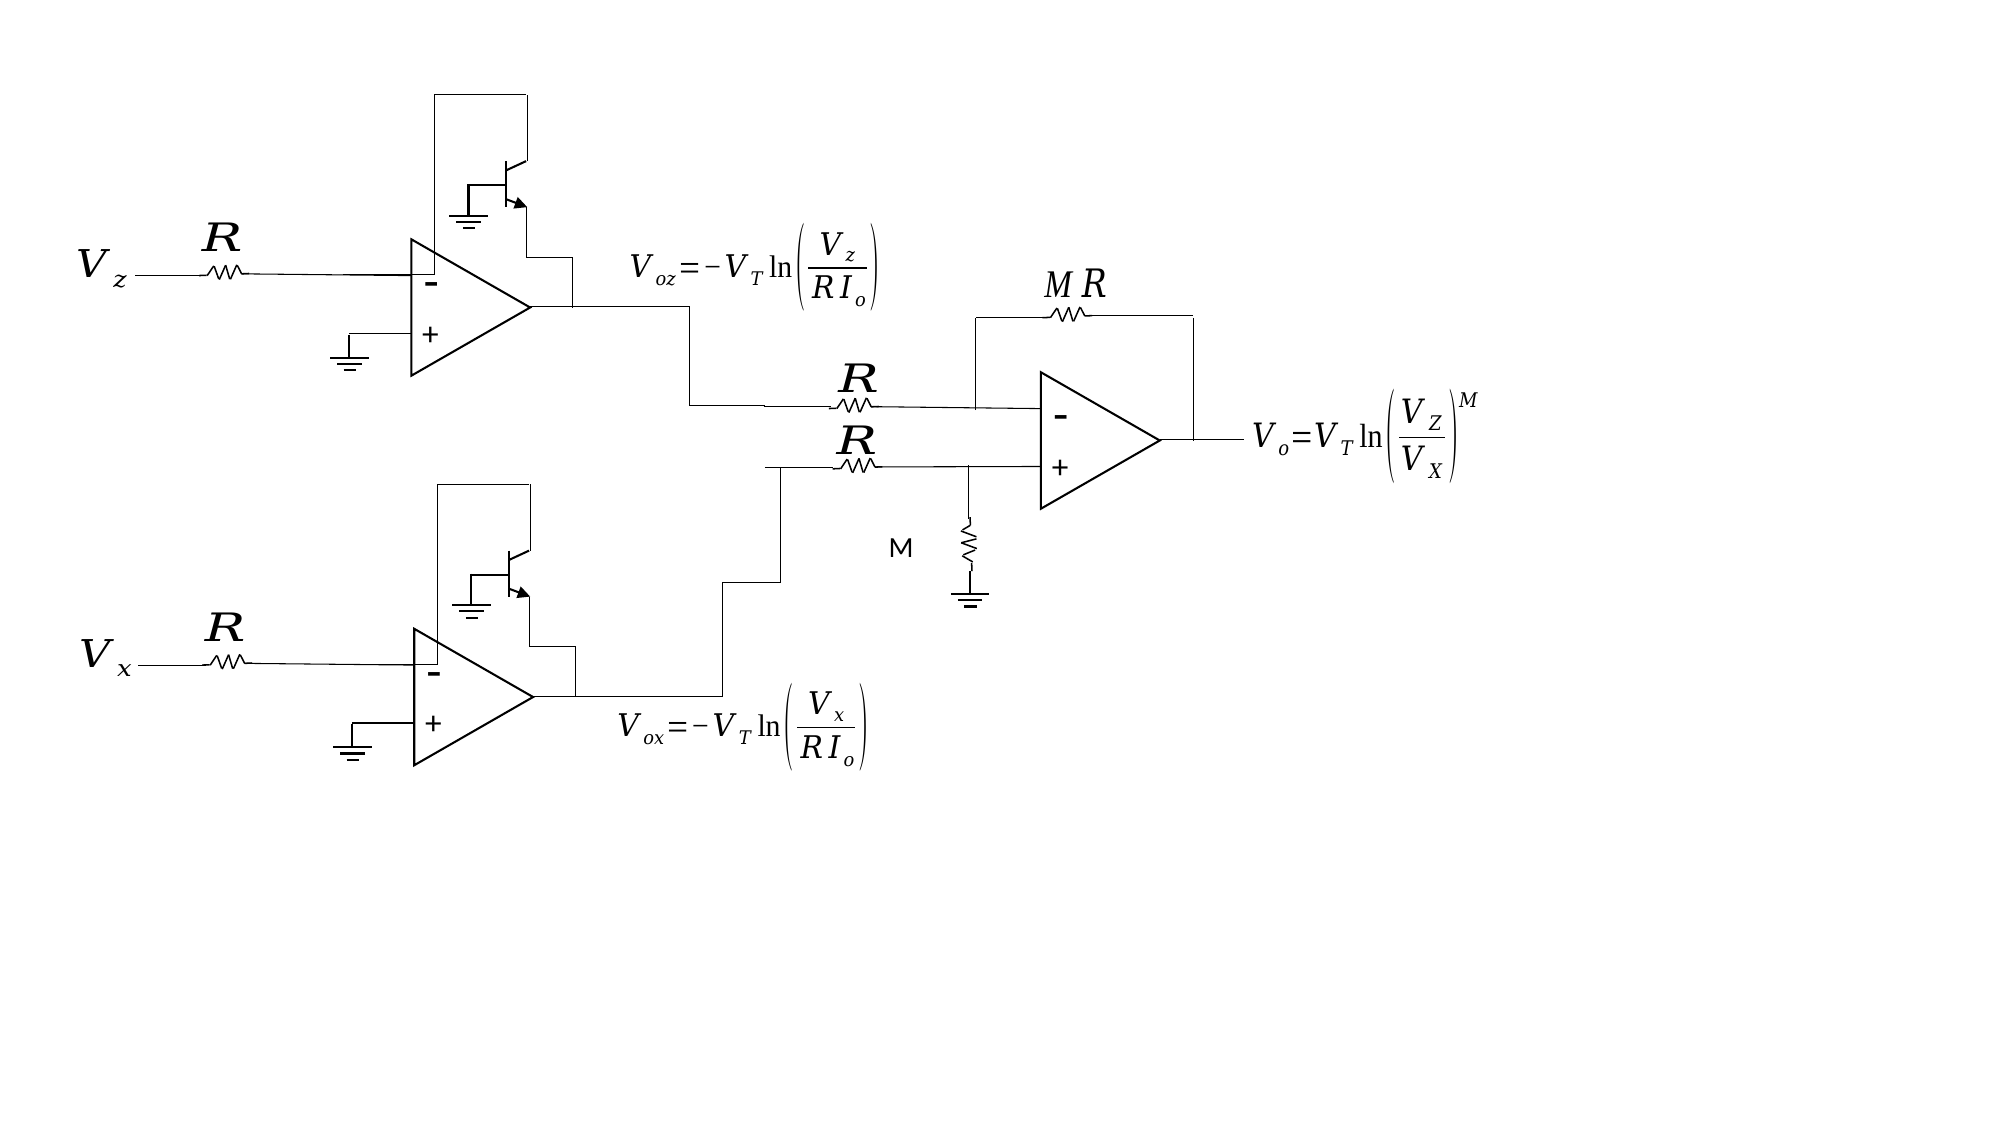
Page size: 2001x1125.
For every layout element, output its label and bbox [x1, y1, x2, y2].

text_box [828, 398, 879, 413]
text_box [941, 537, 996, 551]
text_box [637, 553, 866, 613]
text_box [950, 570, 990, 607]
text_box [614, 306, 765, 406]
text_box [1040, 372, 1160, 509]
text_box [76, 94, 636, 376]
text_box [79, 484, 723, 766]
text_box [832, 458, 883, 473]
text_box [1042, 307, 1093, 322]
